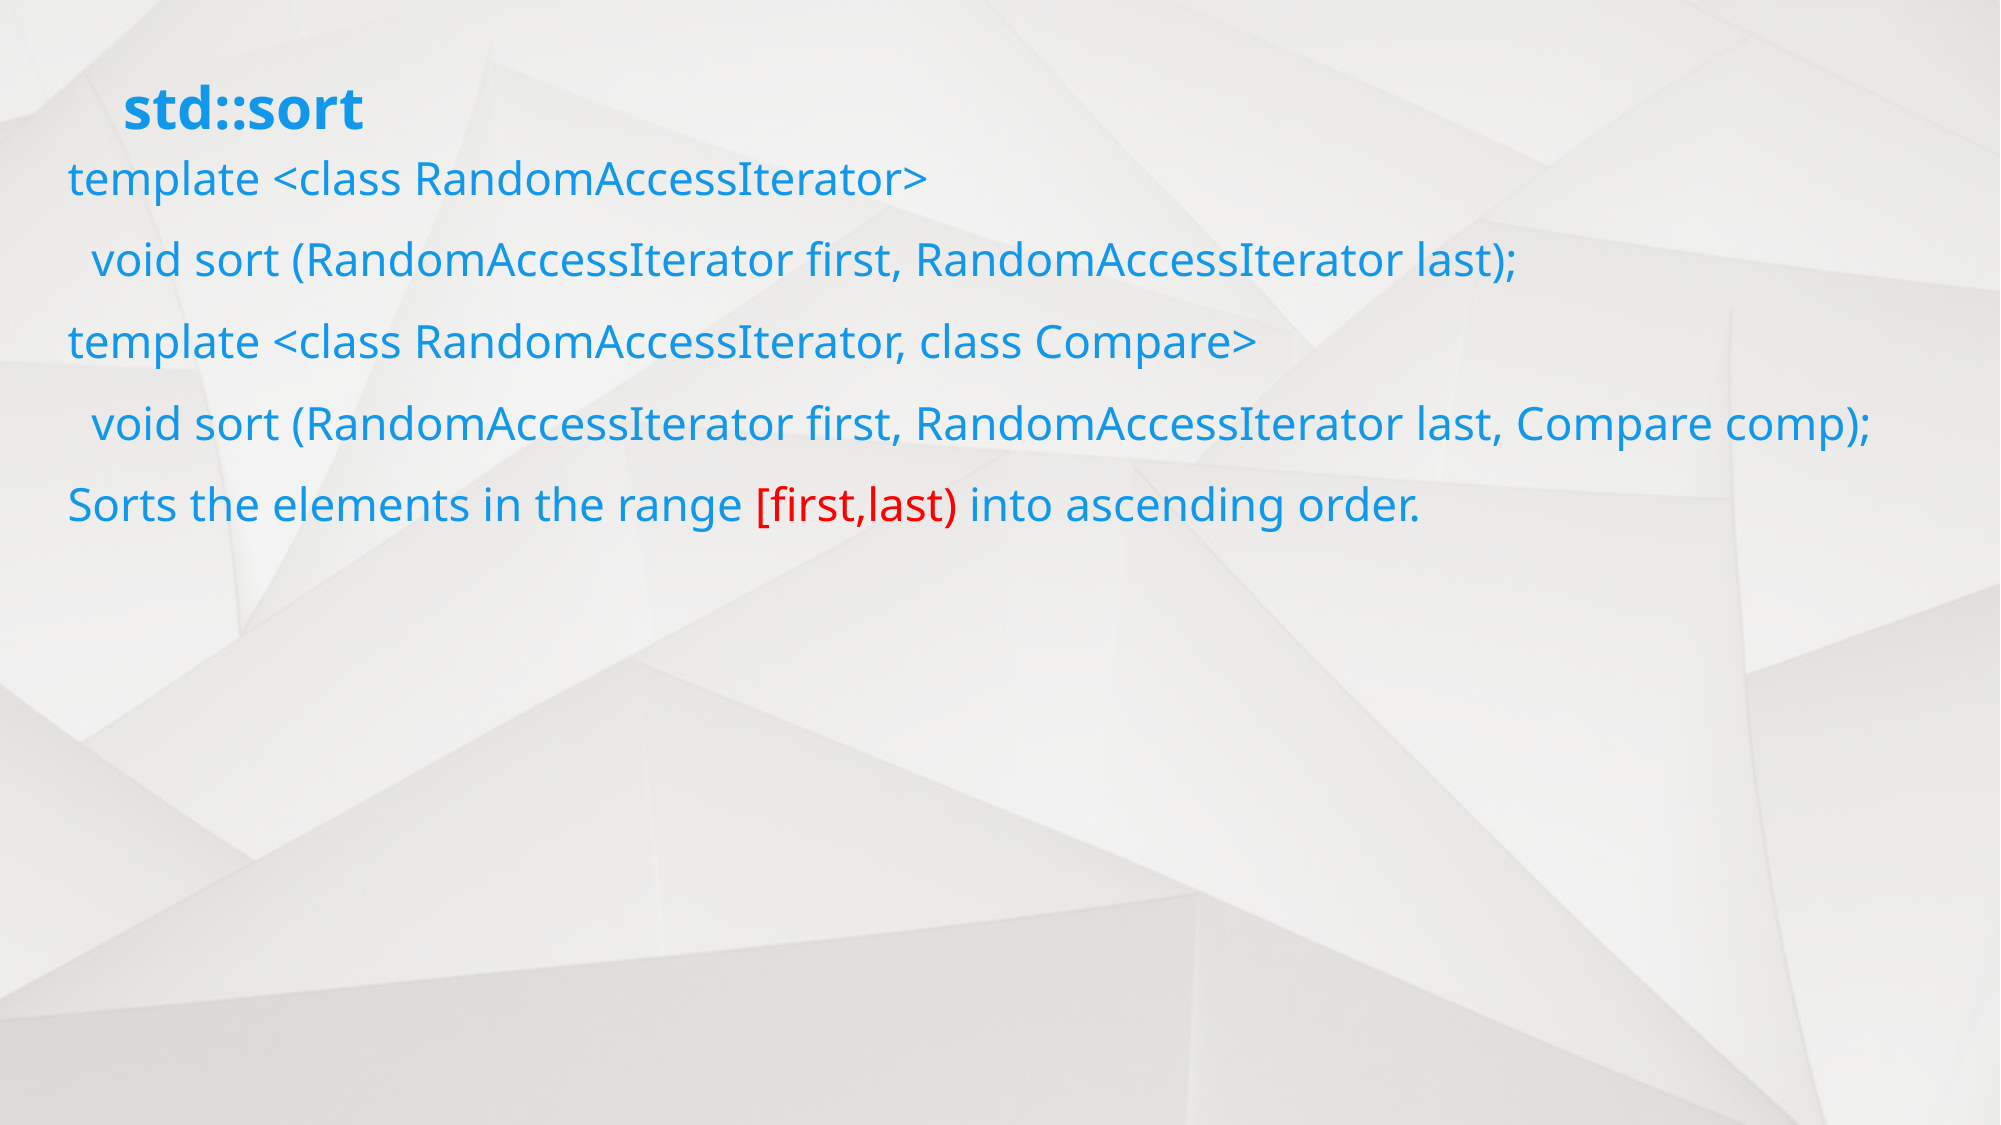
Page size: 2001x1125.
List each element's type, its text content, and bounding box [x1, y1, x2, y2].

title std::sort [108, 34, 1887, 136]
list template <class RandomAccessIterator> void sort (RandomAccessIterator first, RandomAccessIterator last); template <class RandomAccessIterator, class Compare> void sort (RandomAccessIterator first, RandomAccessIterator last, Compare comp); Sorts the elements in the range [first,last) into ascending order. [52, 136, 1948, 570]
